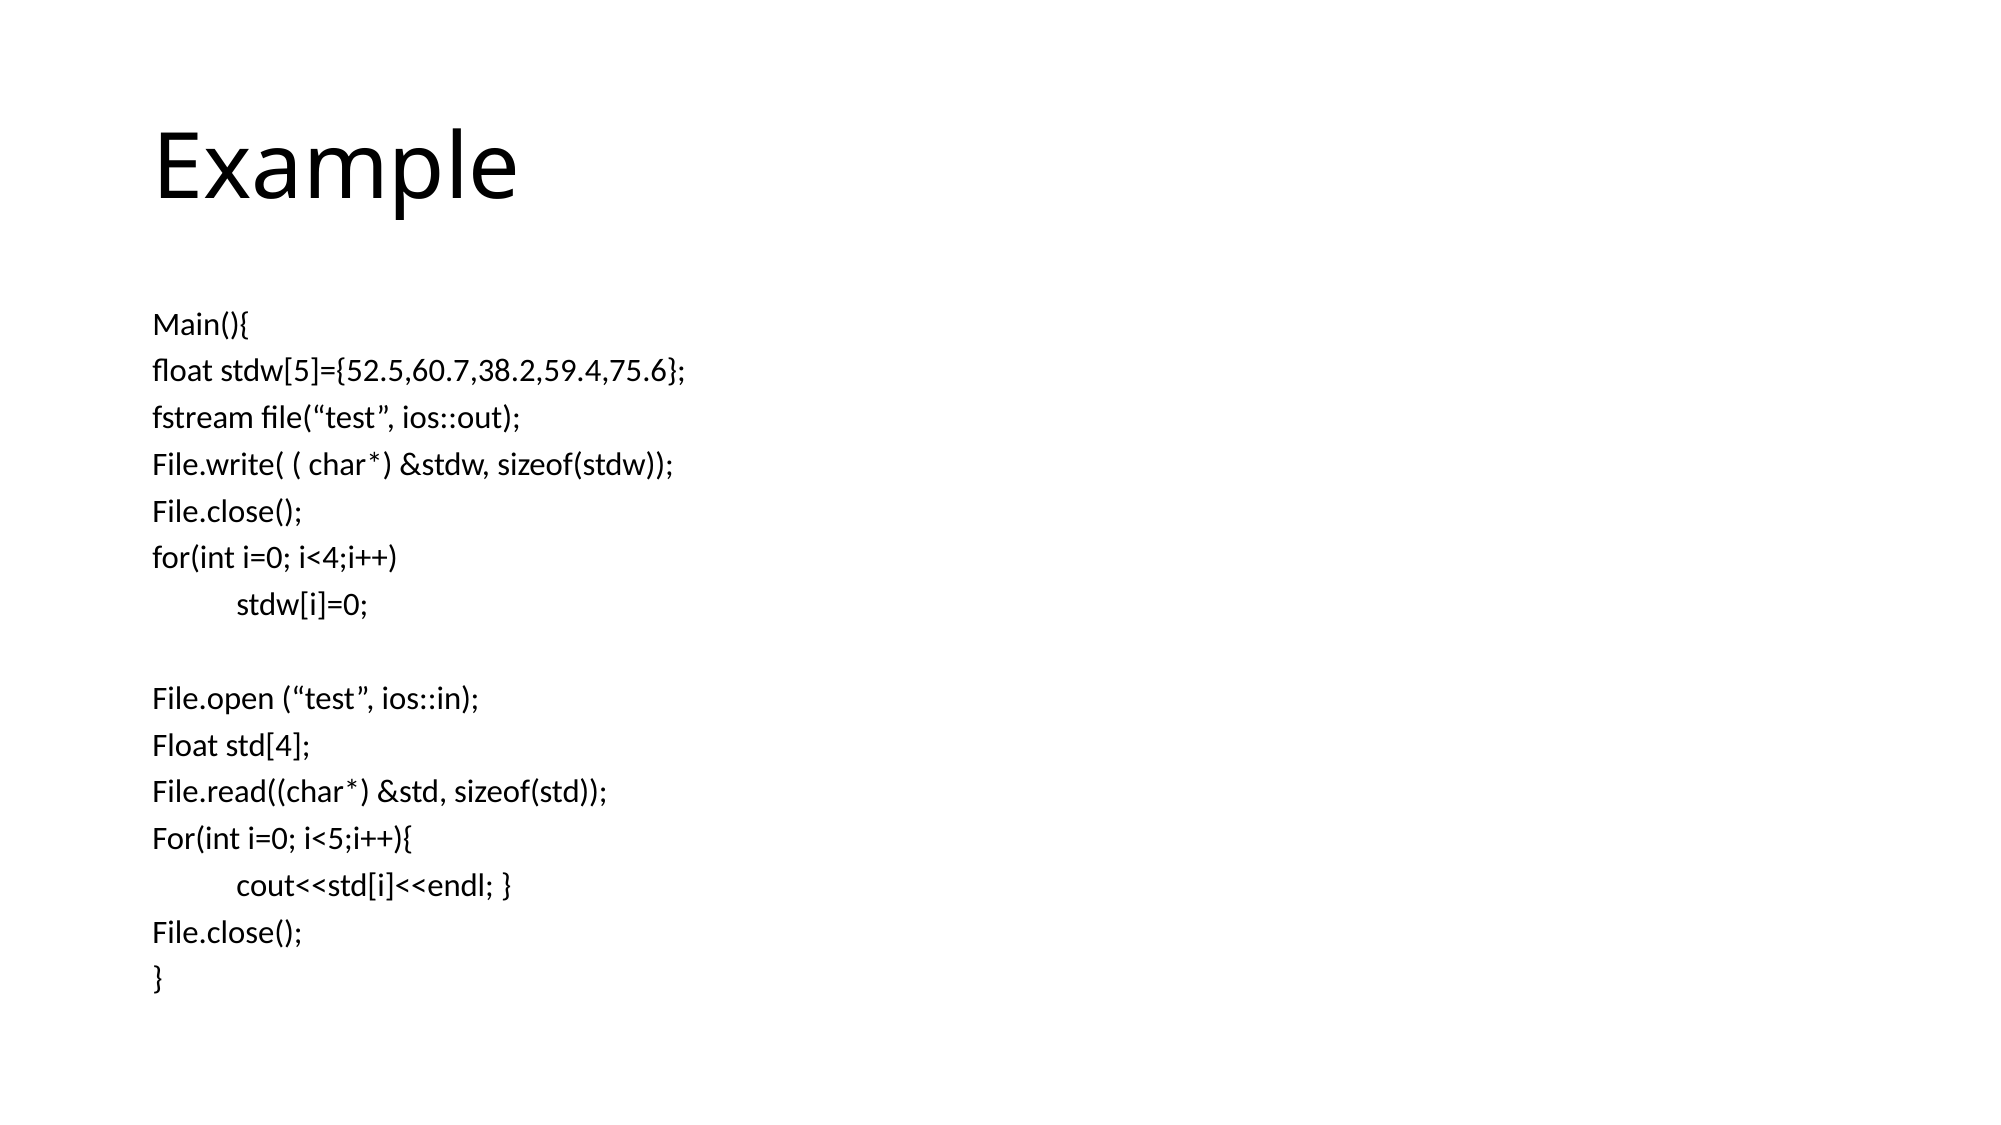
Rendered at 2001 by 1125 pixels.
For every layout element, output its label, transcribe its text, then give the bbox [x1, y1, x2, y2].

title Example [137, 59, 1863, 278]
list Main(){ float stdw[5]={52.5,60.7,38.2,59.4,75.6}; fstream file(“test”, ios::out); File.write( ( char*) &stdw, sizeof(stdw)); File.close(); for(int i=0; i<4;i++) stdw[i]=0; File.open (“test”, ios::in); Float std[4]; File.read((char*) &std, sizeof(std)); For(int i=0; i<5;i++){ cout<<std[i]<<endl; } File.close(); } [137, 299, 1863, 1014]
